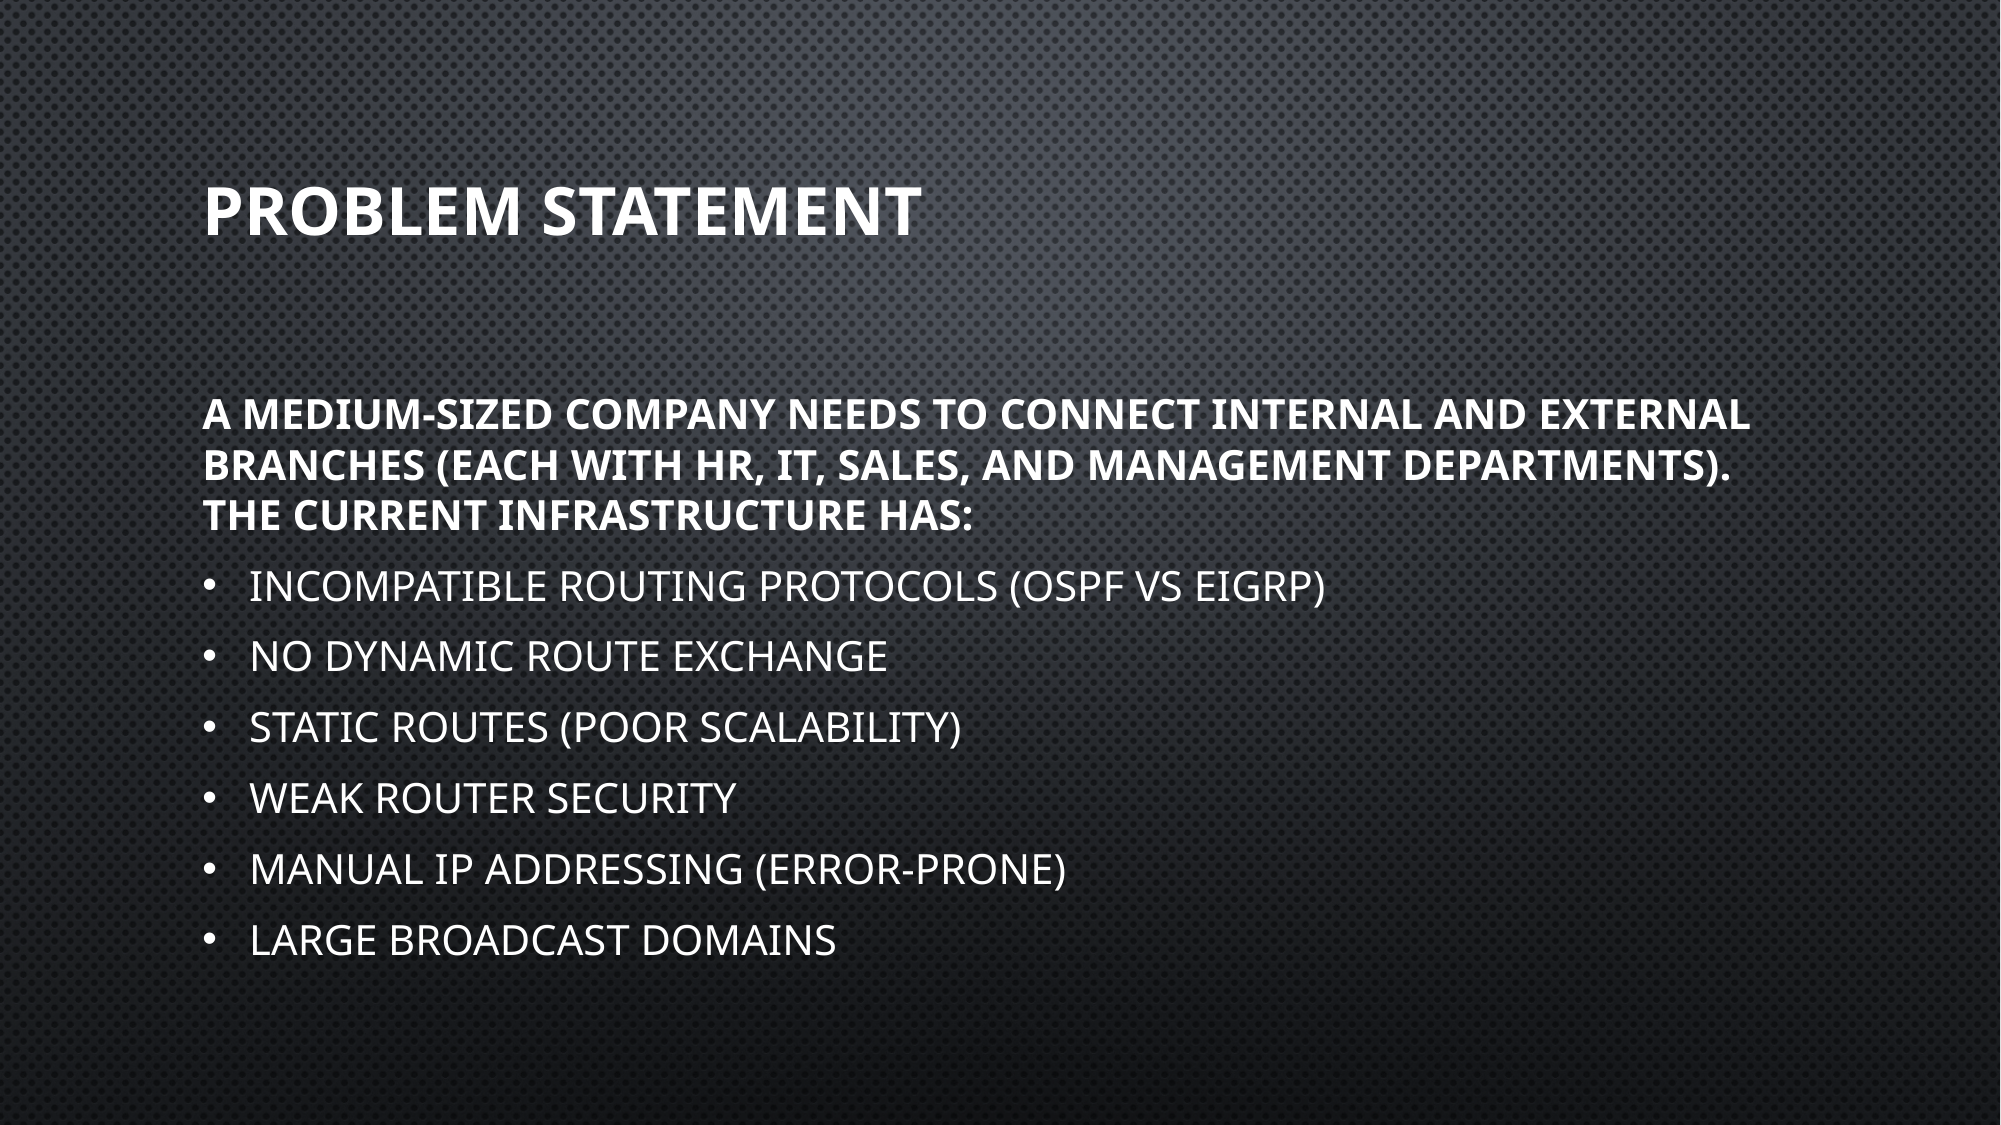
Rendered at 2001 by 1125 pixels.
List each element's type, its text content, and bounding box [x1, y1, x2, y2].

list A medium-sized company needs to connect internal and external branches (each with HR, IT, Sales, and Management departments). The current infrastructure has: Incompatible routing protocols (OSPF vs EIGRP) No dynamic route exchange Static routes (poor scalability) Weak router security Manual IP addressing (error-prone) Large broadcast domains [187, 317, 1813, 1035]
title Problem Statement [187, 99, 1813, 317]
